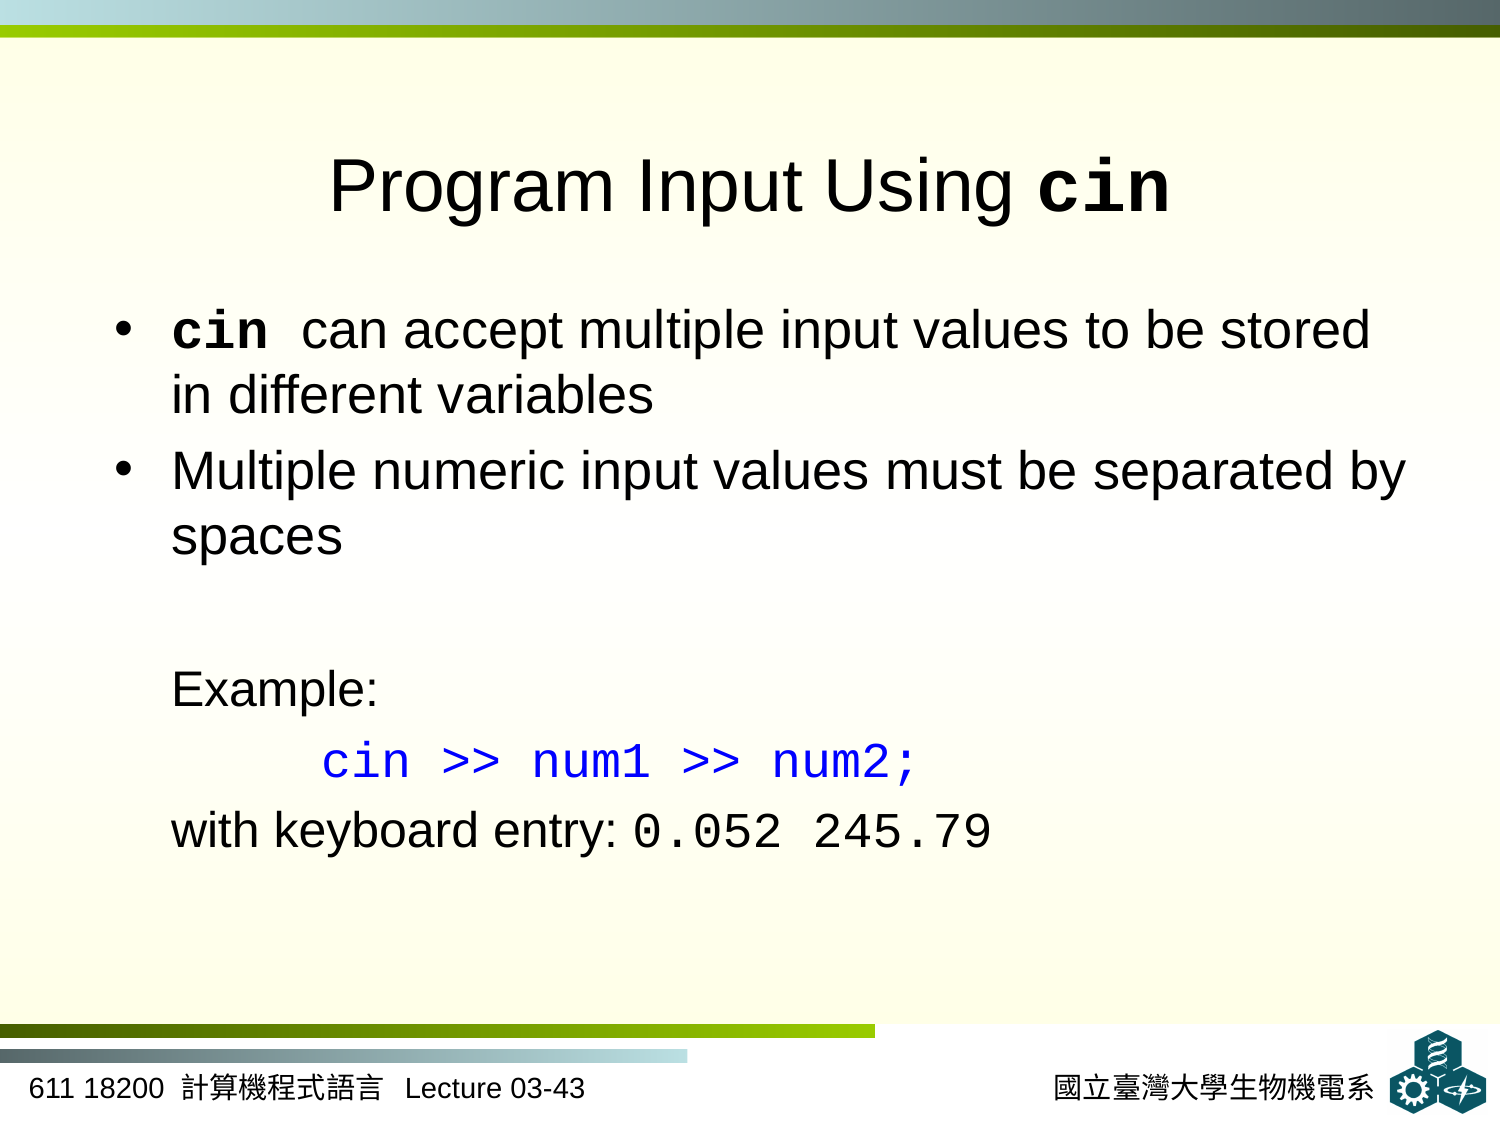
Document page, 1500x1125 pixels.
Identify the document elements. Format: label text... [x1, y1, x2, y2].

title Program Input Using cin [87, 87, 1413, 276]
picture [1387, 1029, 1488, 1115]
text_box cin can accept multiple input values to be stored in different variables Multiple numeric input values must be separated by spaces Example: cin >> num1 >> num2; with keyboard entry: 0.052 245.79 [99, 287, 1425, 988]
